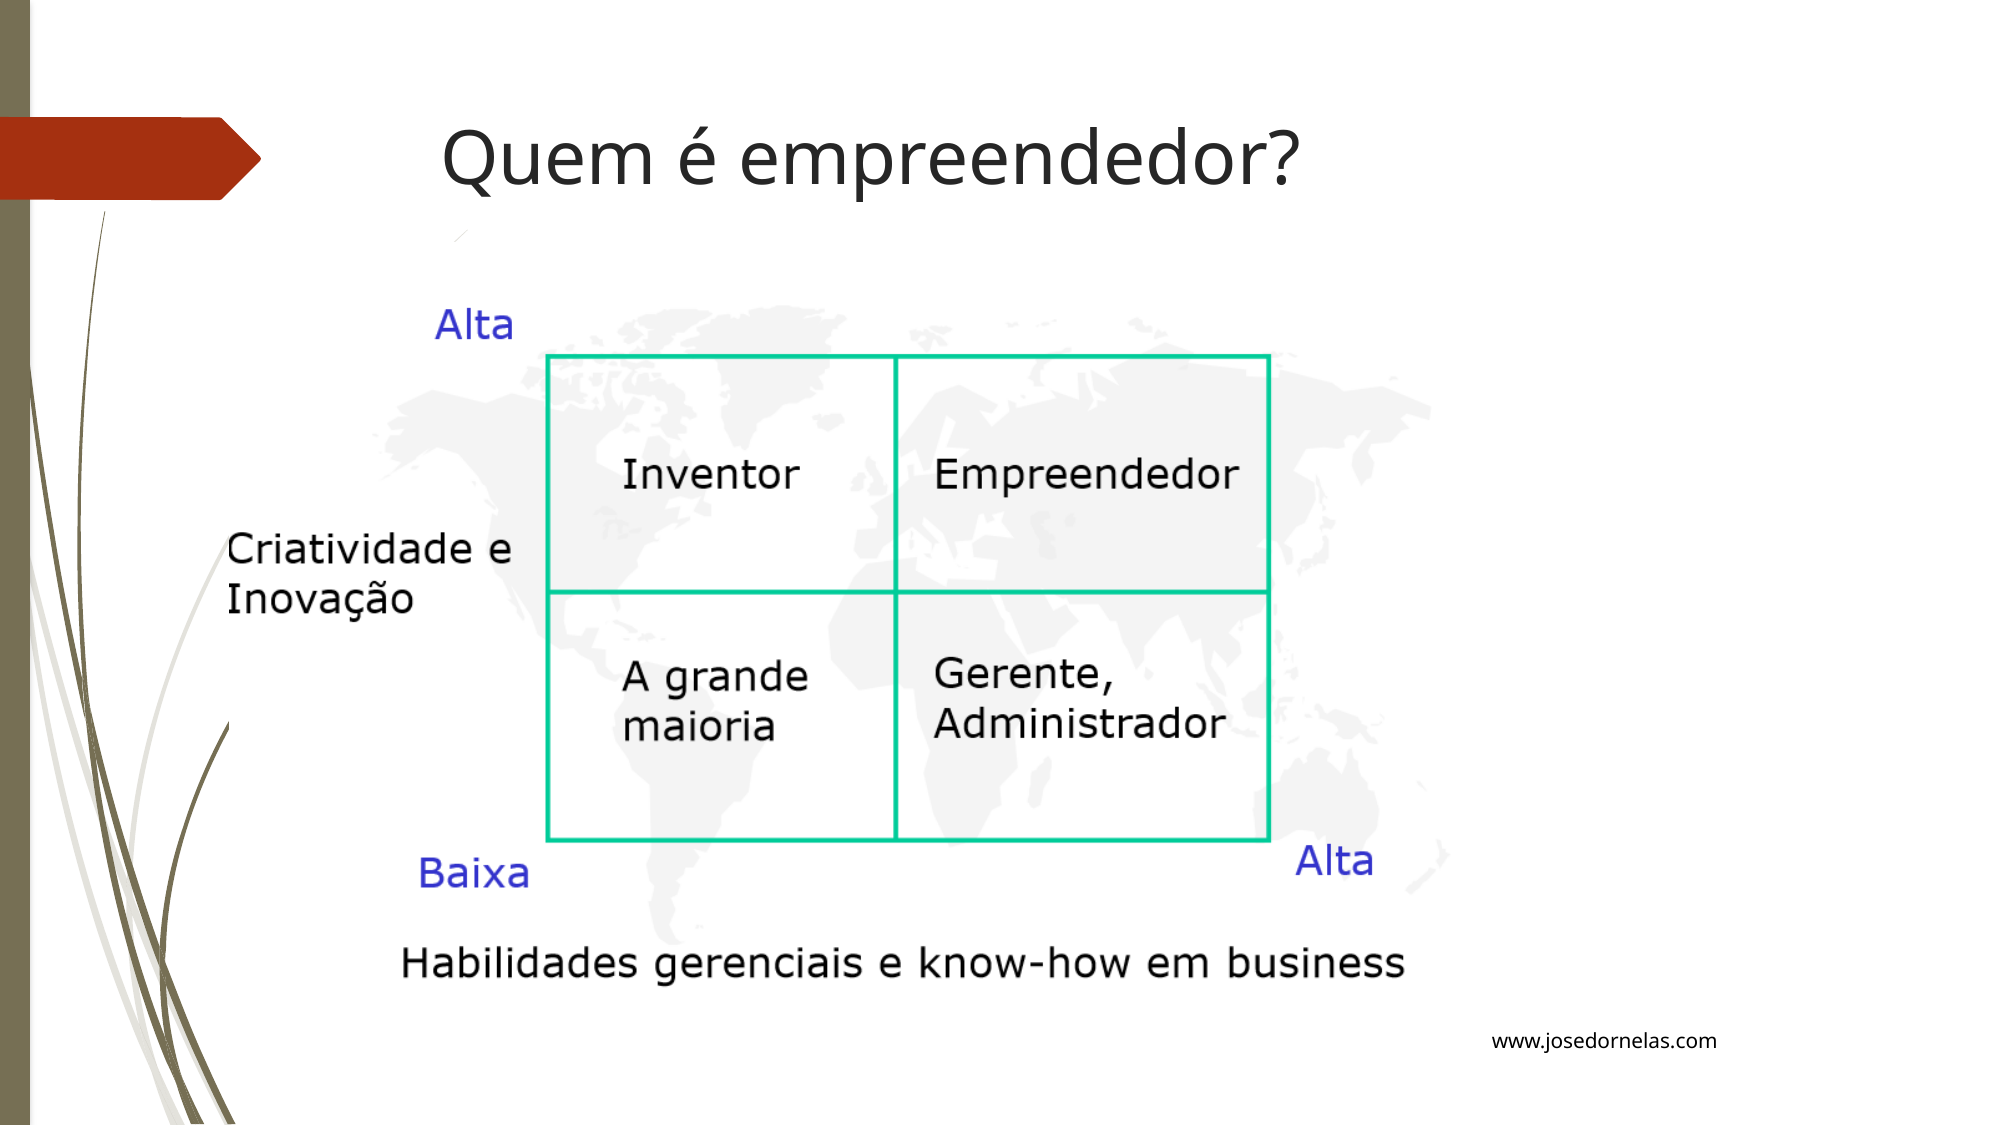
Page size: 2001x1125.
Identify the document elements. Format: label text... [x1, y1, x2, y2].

picture [229, 241, 1615, 1006]
text_box Quem é empreendedor? [425, 102, 1888, 313]
text_box www.josedornelas.com [1477, 1020, 1733, 1060]
